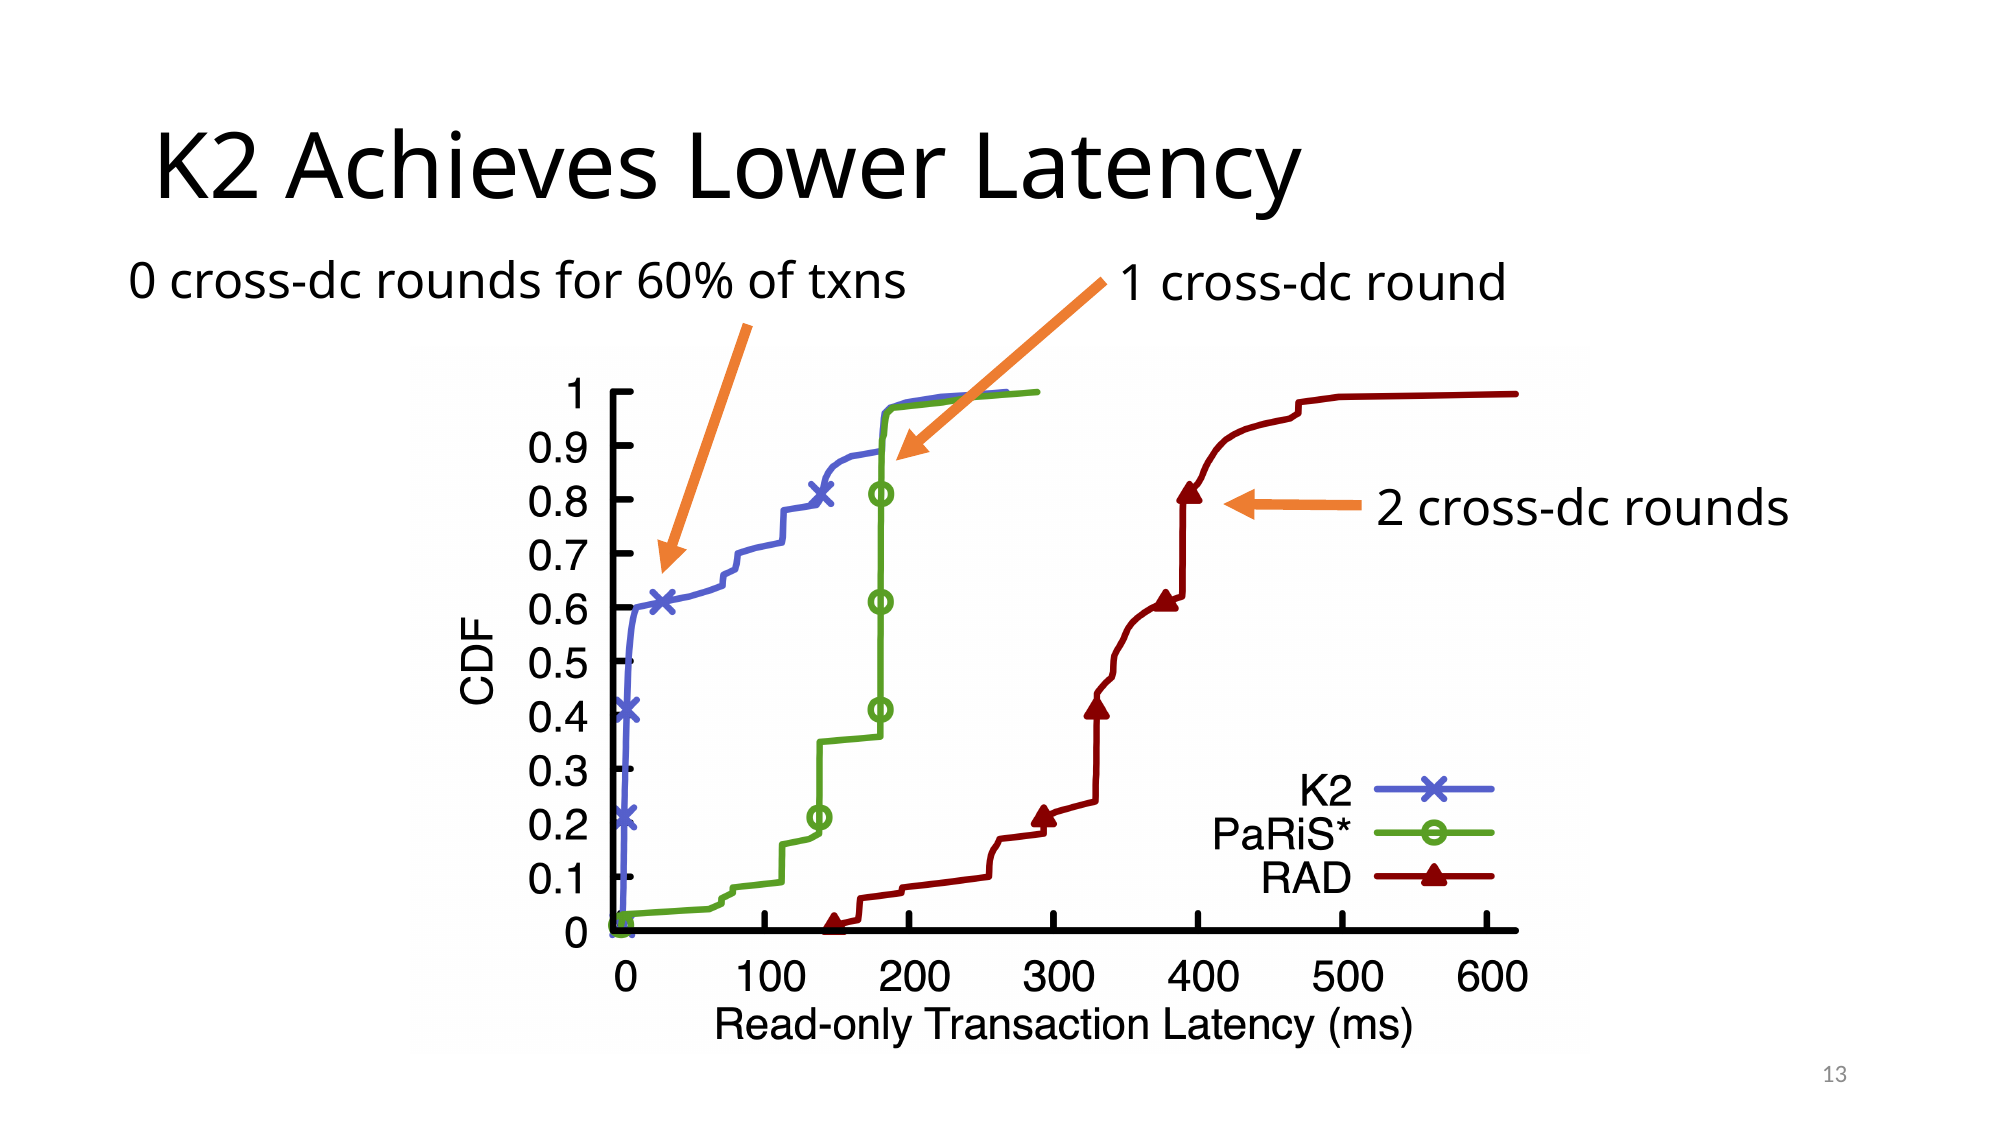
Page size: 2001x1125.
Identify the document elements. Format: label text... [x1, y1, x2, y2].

slide_number 13 [1412, 1042, 1863, 1103]
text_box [112, 241, 937, 574]
title K2 Achieves Lower Latency [137, 59, 1863, 278]
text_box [937, 243, 1549, 461]
picture [410, 346, 1590, 1054]
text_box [1223, 467, 1863, 544]
